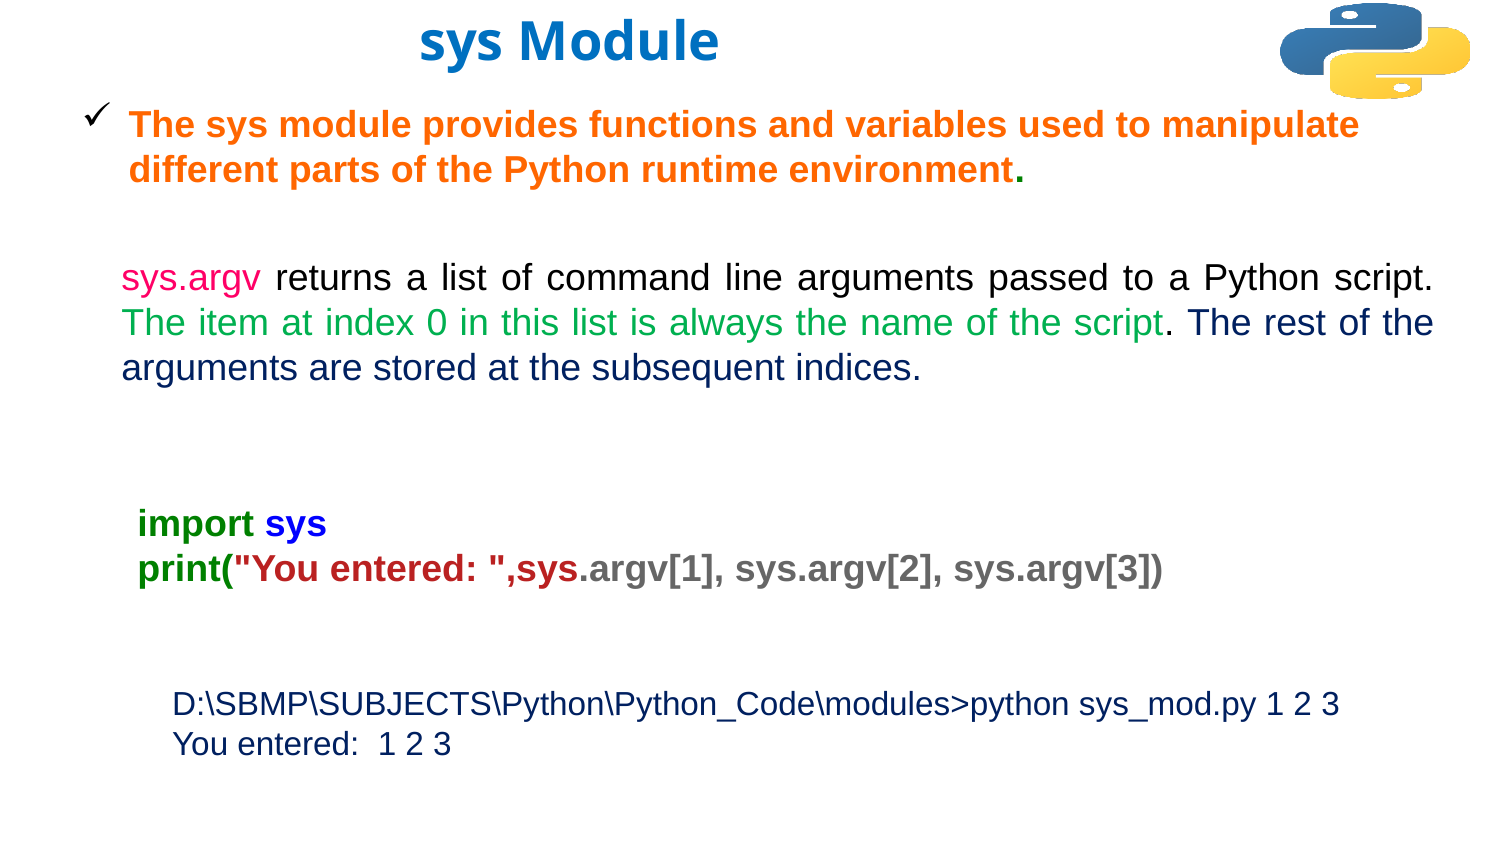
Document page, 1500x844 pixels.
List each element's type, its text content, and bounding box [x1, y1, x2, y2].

text_box D:\SBMP\SUBJECTS\Python\Python_Code\modules>python sys_mod.py 1 2 3 You entered: 1 2 3 [157, 674, 1450, 770]
picture [1279, 3, 1470, 99]
text_box sys Module [10, 0, 1130, 47]
text_box import sys print("You entered: ",sys.argv[1], sys.argv[2], sys.argv[3]) [122, 491, 1190, 597]
text_box sys.argv returns a list of command line arguments passed to a Python script. The item at index 0 in this list is always the name of the script. The rest of the arguments are stored at the subsequent indices. [106, 245, 1450, 396]
text_box The sys module provides functions and variables used to manipulate different parts of the Python runtime environment. [66, 93, 1414, 198]
